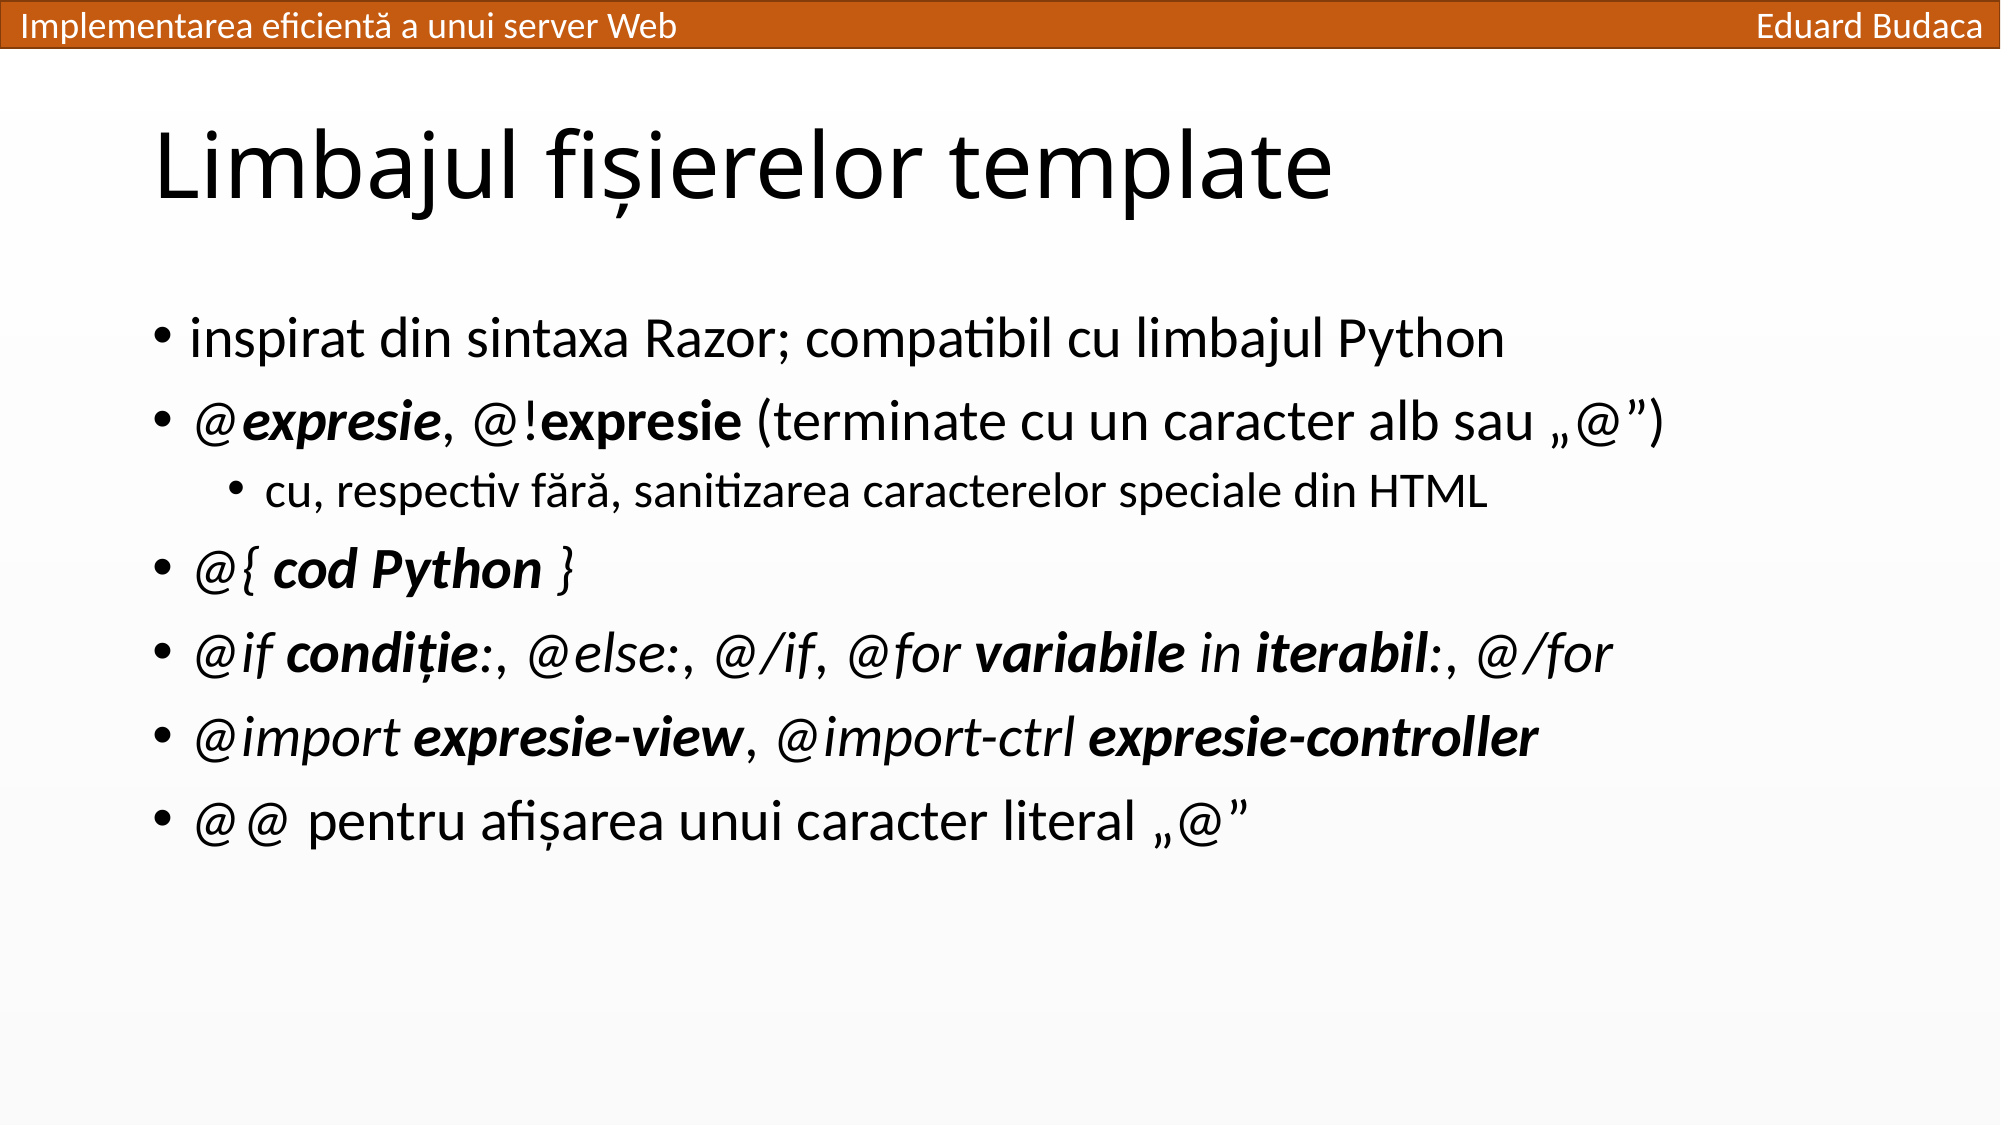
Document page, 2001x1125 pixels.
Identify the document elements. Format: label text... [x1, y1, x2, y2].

title Limbajul fișierelor template [137, 59, 1863, 278]
list inspirat din sintaxa Razor; compatibil cu limbajul Python @expresie, @!expresie (terminate cu un caracter alb sau „@”) cu, respectiv fără, sanitizarea caracterelor speciale din HTML @{ cod Python } @if condiție:, @else:, @/if, @for variabile in iterabil:, @/for @import expresie-view, @import-ctrl expresie-controller @@ pentru afișarea unui caracter literal „@” [137, 299, 1863, 1014]
